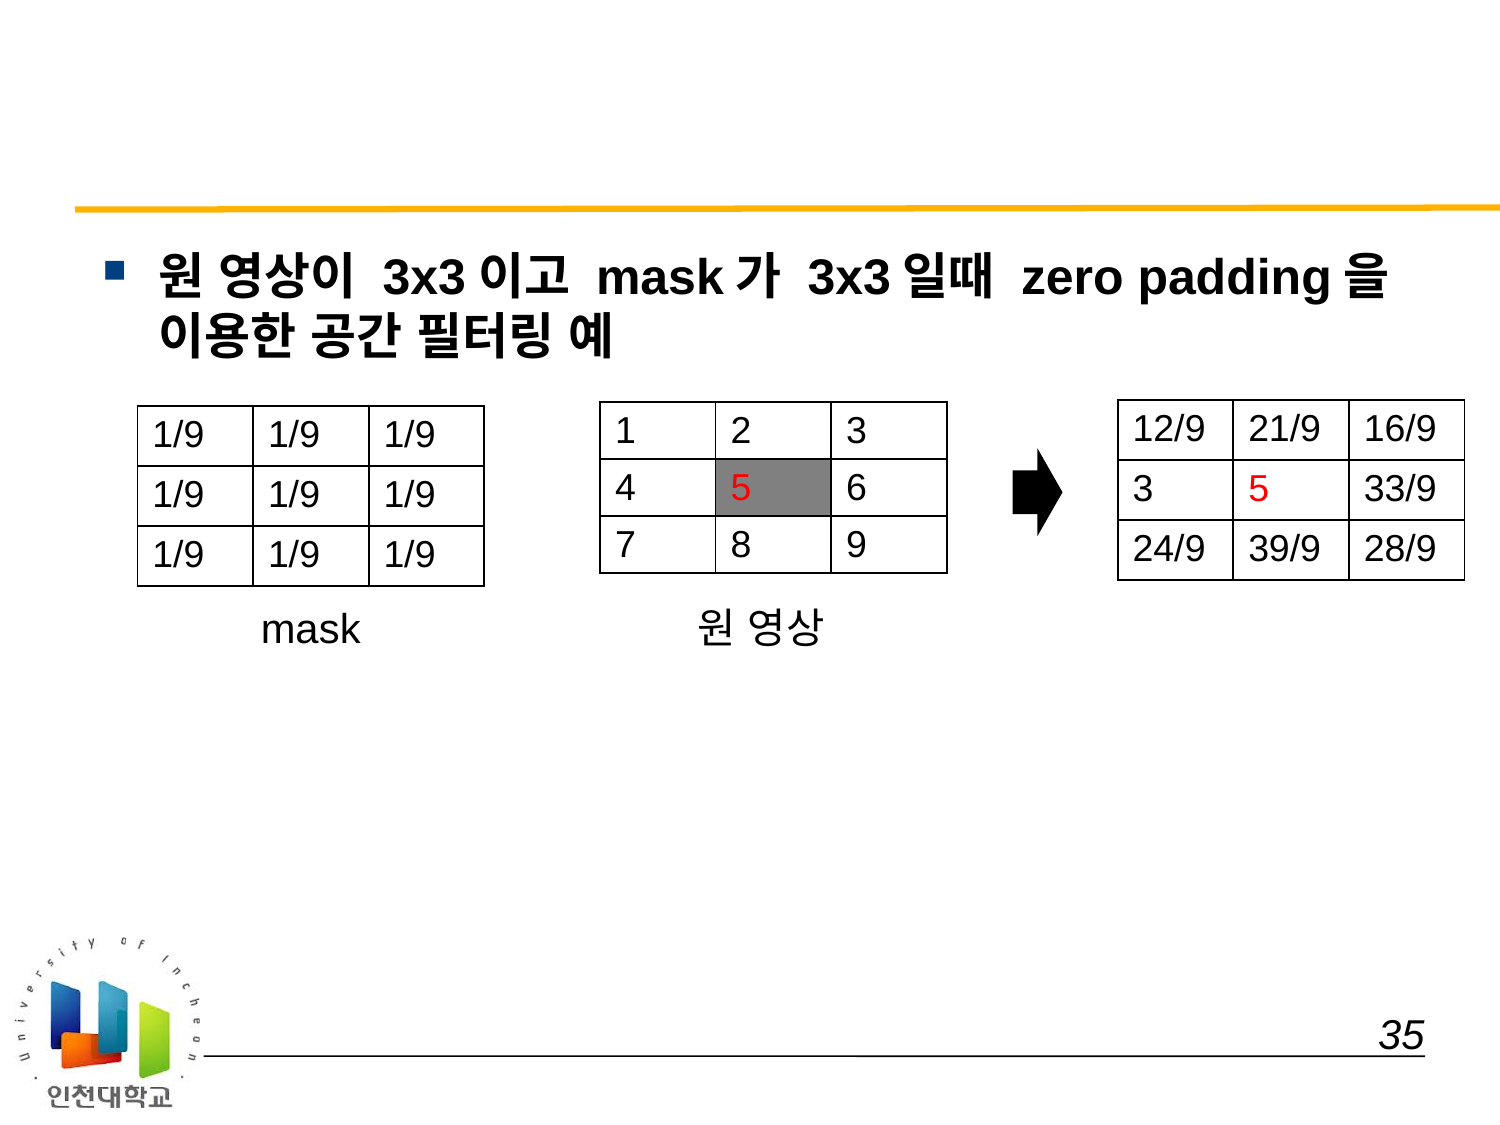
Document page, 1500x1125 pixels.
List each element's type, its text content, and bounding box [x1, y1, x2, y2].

table_header 2 [716, 403, 830, 458]
text_box 원 영상 [682, 594, 840, 660]
table_cell 1/9 [370, 467, 483, 525]
table_cell 8 [716, 517, 830, 572]
table_cell 33/9 [1350, 461, 1464, 519]
table_cell 28/9 [1350, 521, 1464, 579]
table_header 1/9 [138, 407, 252, 465]
table_header 1/9 [254, 407, 368, 465]
table_header 1/9 [370, 407, 483, 465]
table_cell 9 [832, 517, 946, 572]
table_cell 1/9 [138, 527, 252, 585]
table_cell 1/9 [254, 467, 368, 525]
table_header 1 [601, 403, 715, 458]
table_cell 7 [601, 517, 715, 572]
table_cell 1/9 [370, 527, 483, 585]
table_cell 3 [1119, 461, 1232, 519]
table_header 16/9 [1350, 401, 1464, 459]
table_cell 24/9 [1119, 521, 1232, 579]
text_box [1012, 448, 1063, 536]
picture [14, 937, 200, 1108]
table_header 3 [832, 403, 946, 458]
table_cell 1/9 [138, 467, 252, 525]
table_cell 5 [1234, 461, 1348, 519]
table_cell 4 [601, 460, 715, 515]
table_cell 1/9 [254, 527, 368, 585]
table_cell 6 [832, 460, 946, 515]
table_cell 5 [716, 460, 830, 515]
list 원 영상이 3x3이고 mask가 3x3일때 zero padding을 이용한 공간 필터링 예 [87, 237, 1457, 919]
table_header 21/9 [1234, 401, 1348, 459]
slide_number 35 [1112, 999, 1440, 1057]
text_box mask [246, 593, 376, 659]
table_cell 39/9 [1234, 521, 1348, 579]
table_header 12/9 [1119, 401, 1232, 459]
